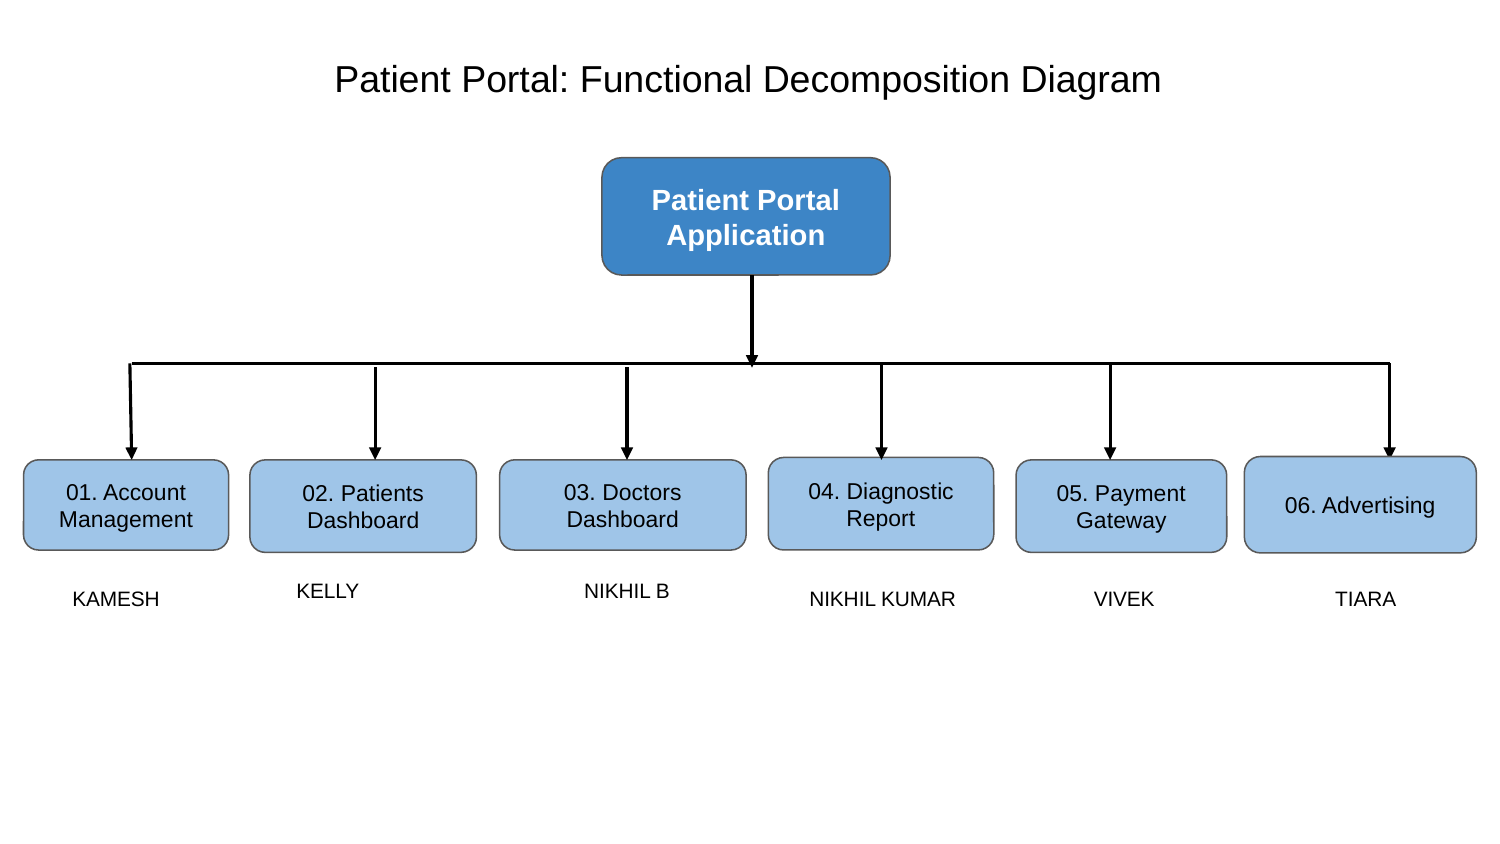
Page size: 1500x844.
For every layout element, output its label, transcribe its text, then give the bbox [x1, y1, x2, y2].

text_box 06. Advertising [1244, 456, 1477, 553]
text_box Patient Portal Application [601, 157, 891, 276]
text_box 02. Patients Dashboard [249, 459, 477, 553]
text_box 03. Doctors Dashboard [499, 459, 747, 551]
text_box VIVEK [1021, 570, 1228, 619]
text_box 01. Account Management [23, 459, 229, 551]
text_box NIKHIL KUMAR [779, 570, 986, 619]
text_box KAMESH [57, 570, 286, 619]
text_box 05. Payment Gateway [1016, 459, 1227, 553]
text_box Patient Portal: Functional Decomposition Diagram [319, 47, 1185, 108]
text_box NIKHIL B [523, 562, 730, 611]
text_box 04. Diagnostic Report [768, 457, 994, 550]
text_box TIARA [1262, 570, 1469, 619]
text_box KELLY [268, 562, 475, 611]
